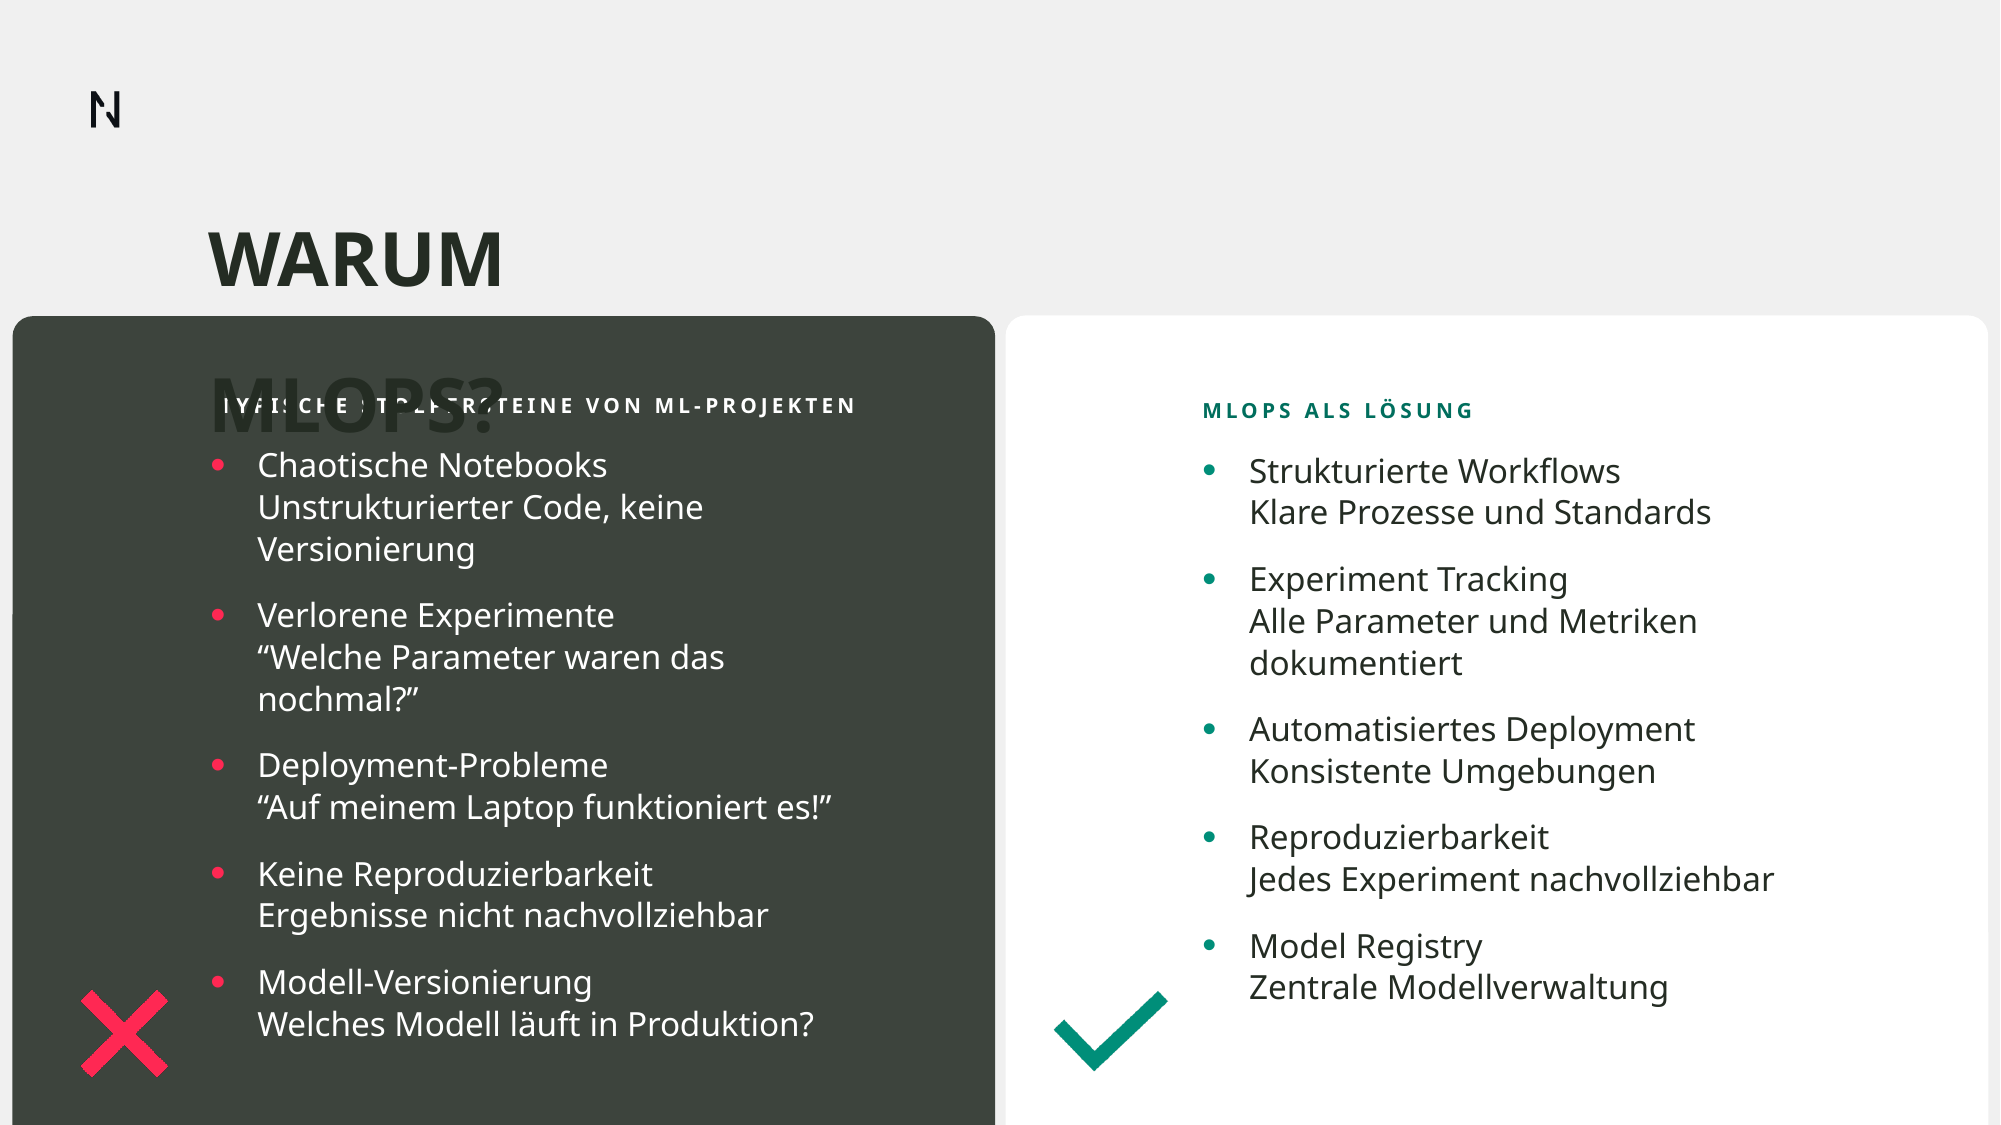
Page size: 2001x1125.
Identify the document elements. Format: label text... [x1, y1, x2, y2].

picture [58, 968, 189, 1099]
text_box WARUM MLOPS? [208, 155, 815, 315]
picture [1050, 971, 1170, 1091]
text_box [1005, 314, 1989, 1125]
picture [90, 90, 121, 128]
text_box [11, 315, 996, 1125]
